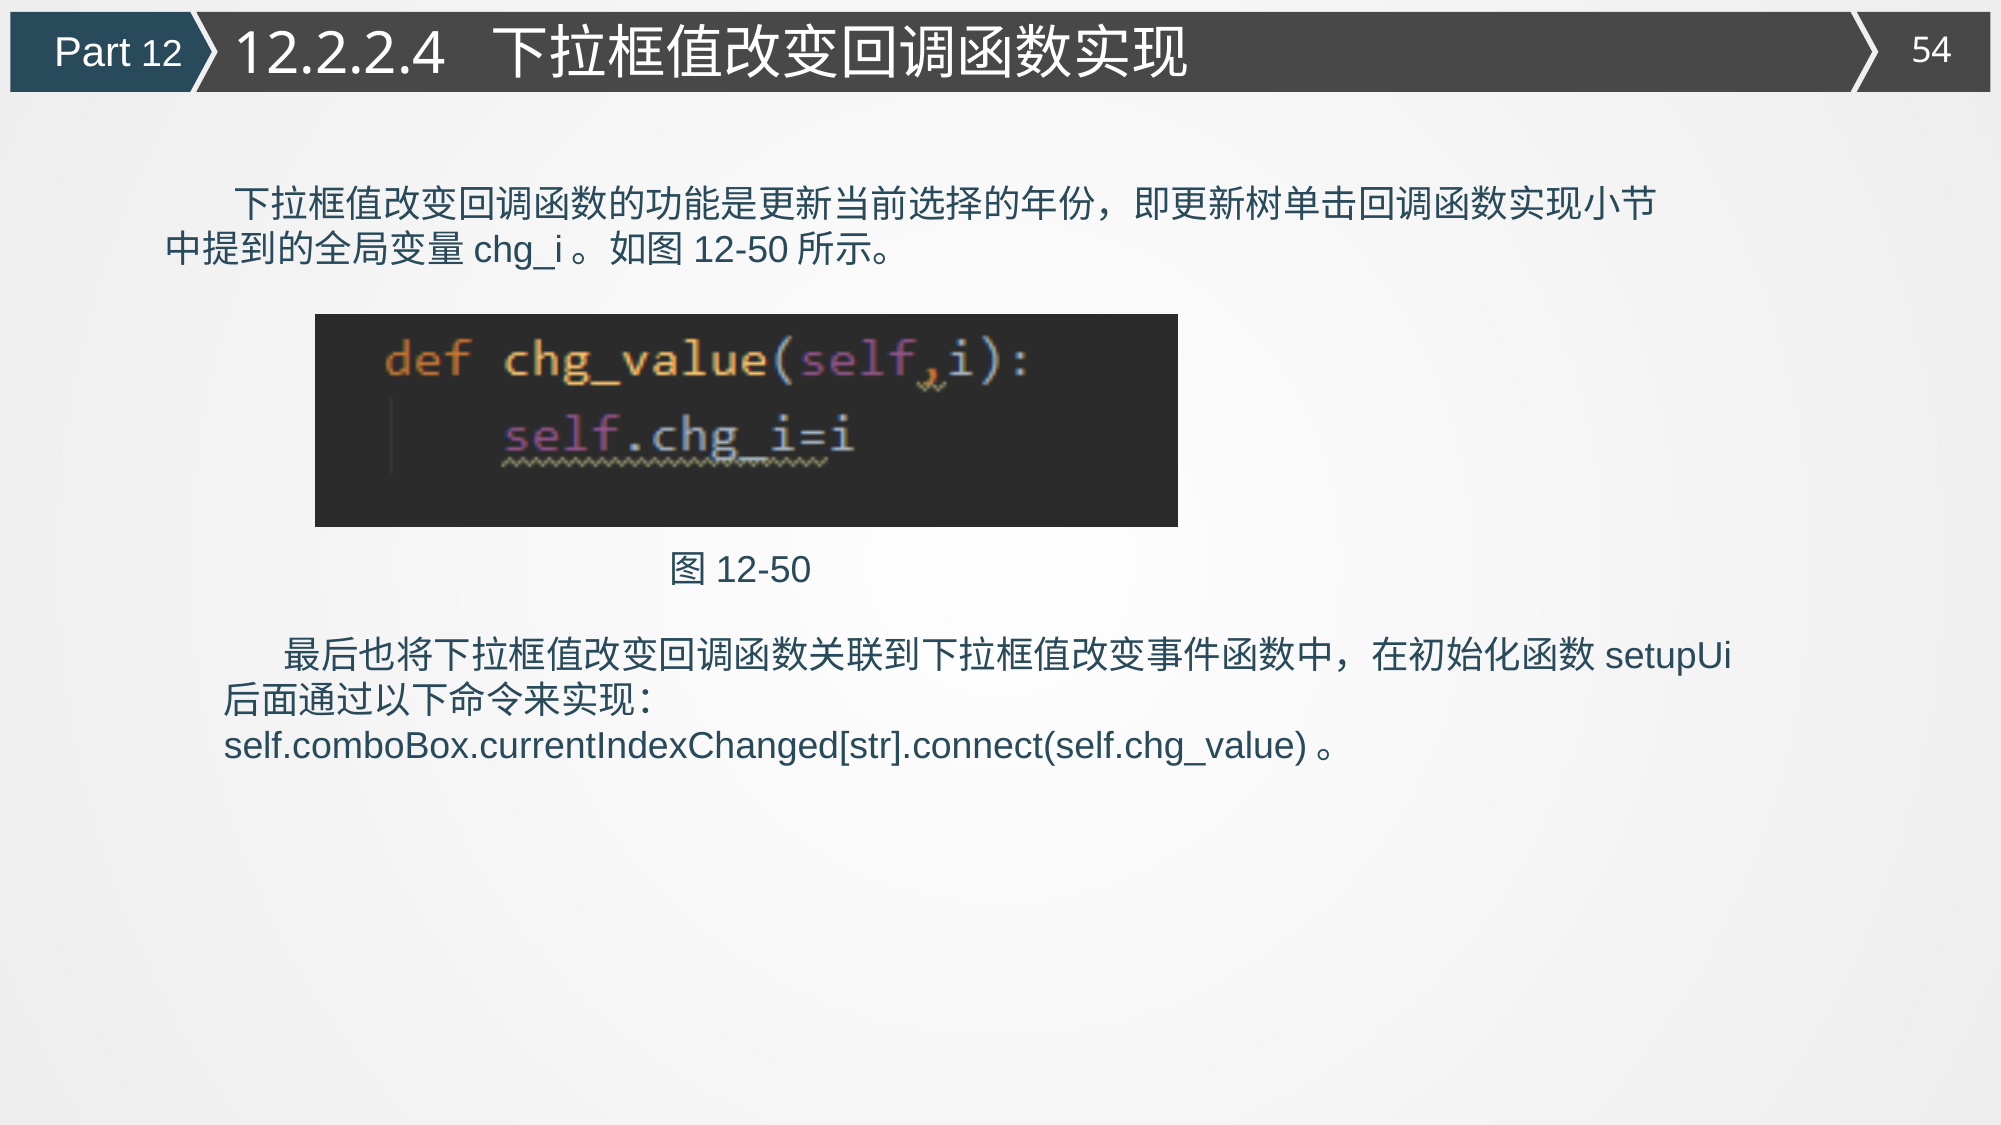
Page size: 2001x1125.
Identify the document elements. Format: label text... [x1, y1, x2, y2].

text_box 图12-50 [654, 537, 826, 597]
text_box 12.2.2.4 下拉框值改变回调函数实现 [218, 7, 1780, 93]
text_box Part 12 [22, 17, 198, 83]
text_box 最后也将下拉框值改变回调函数关联到下拉框值改变事件函数中，在初始化函数setupUi后面通过以下命令来实现：self.comboBox.currentIndexChanged[str].connect(self.chg_value)。 [208, 623, 1757, 774]
text_box 下拉框值改变回调函数的功能是更新当前选择的年份，即更新树单击回调函数实现小节中提到的全局变量chg_i。如图12-50所示。 [149, 172, 1686, 278]
picture [0, 0, 2001, 1125]
